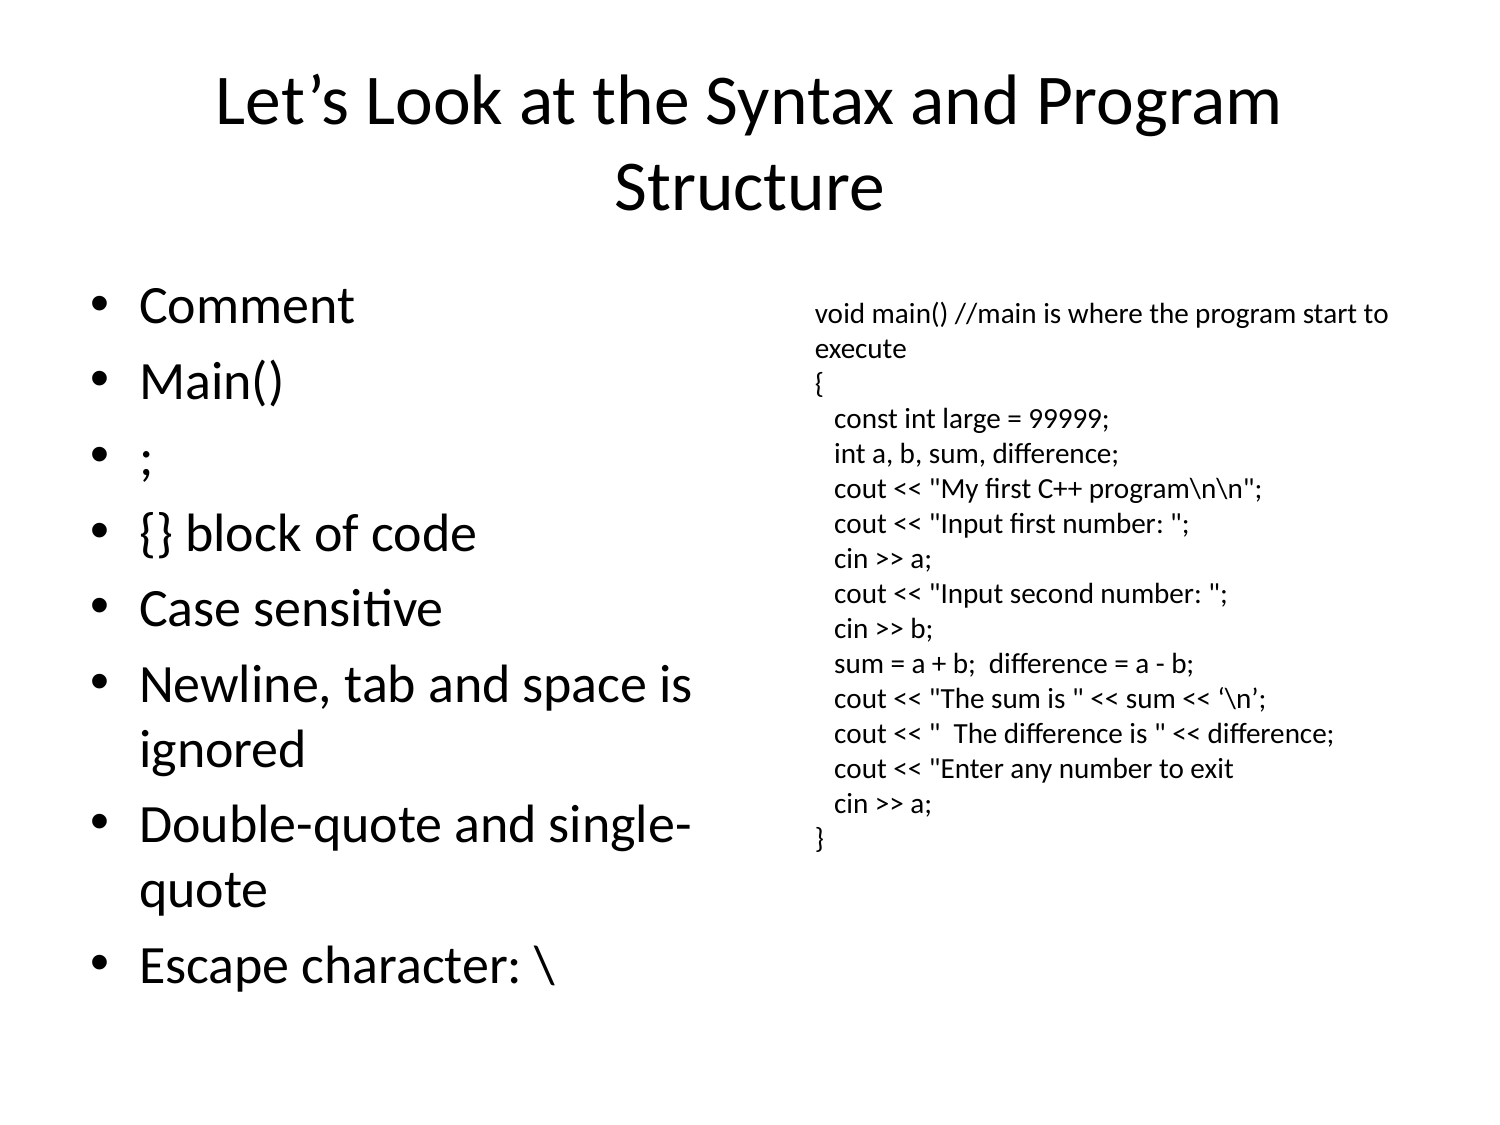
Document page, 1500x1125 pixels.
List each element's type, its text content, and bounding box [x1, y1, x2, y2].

title Let’s Look at the Syntax and Program Structure [75, 45, 1425, 233]
text_box void main() //main is where the program start to execute { const int large = 99999; int a, b, sum, difference; cout << "My first C++ program\n\n"; cout << "Input first number: "; cin >> a; cout << "Input second number: "; cin >> b; sum = a + b; difference = a - b; cout << "The sum is " << sum << ‘\n’; cout << " The difference is " << difference; cout << "Enter any number to exit cin >> a; } [799, 287, 1463, 907]
list Comment Main() ; {} block of code Case sensitive Newline, tab and space is ignored Double-quote and single-quote Escape character: \ [75, 262, 750, 1005]
